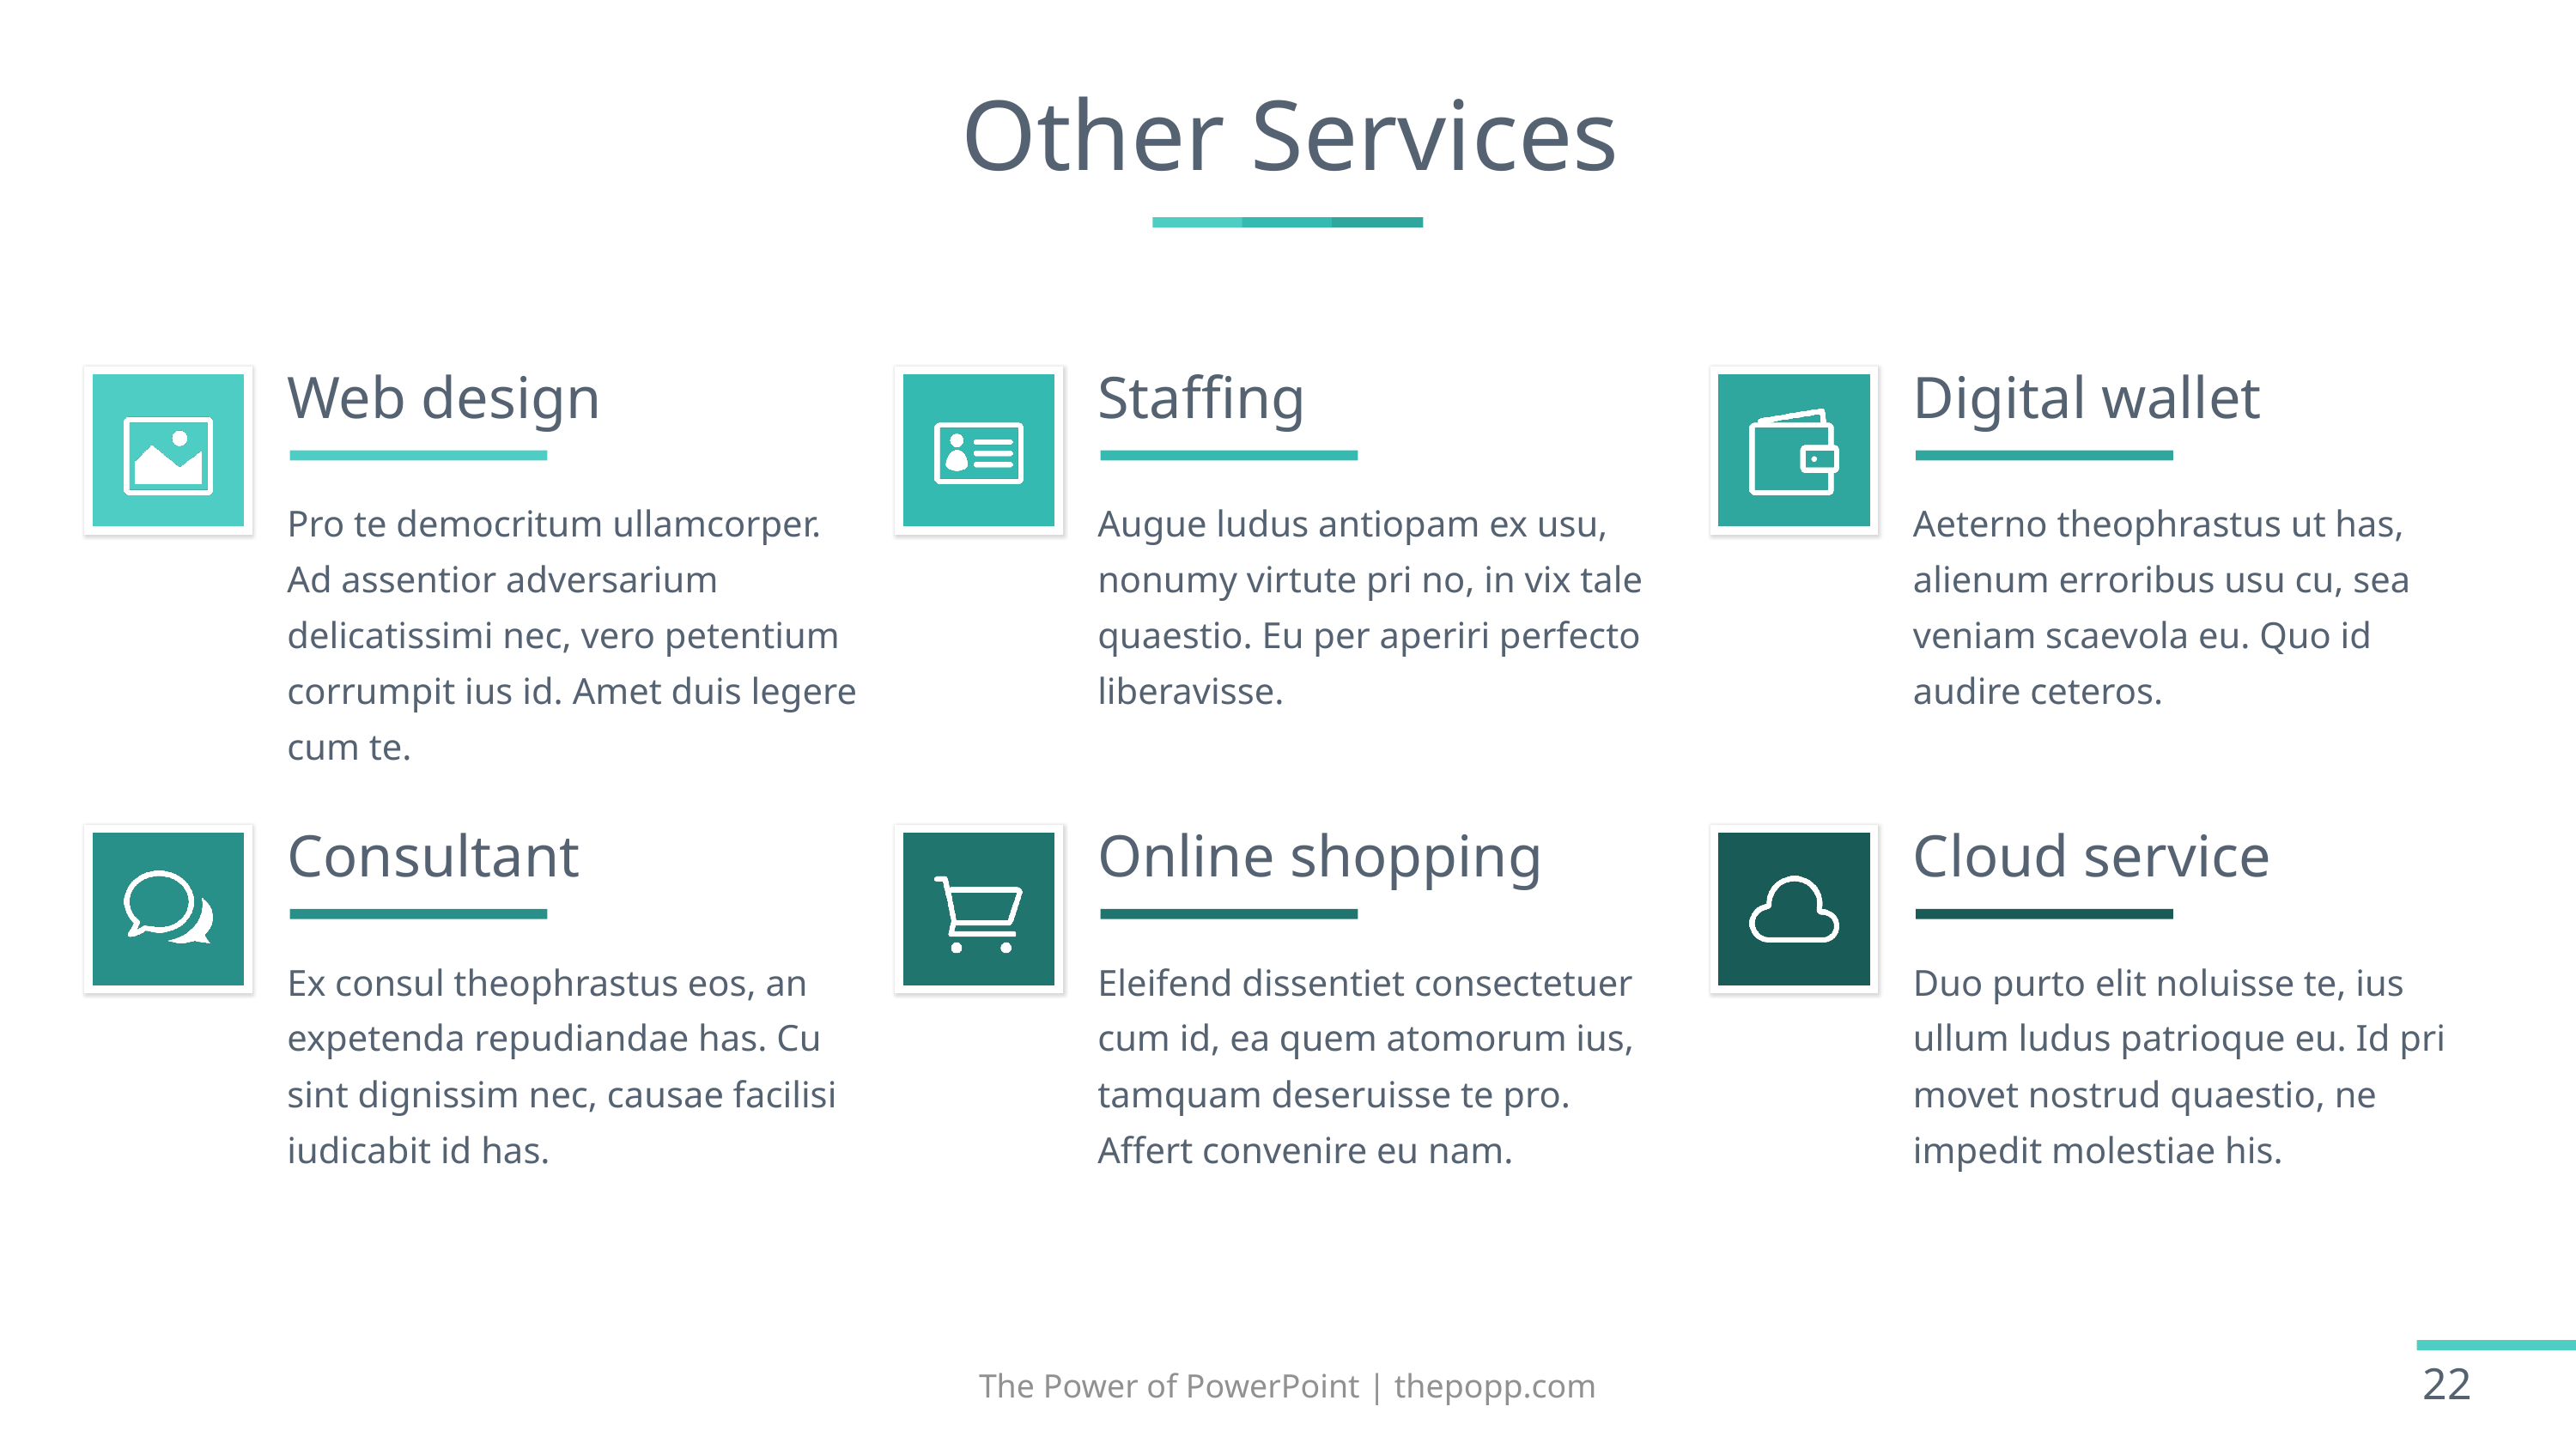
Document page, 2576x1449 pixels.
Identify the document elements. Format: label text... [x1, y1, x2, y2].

picture [1749, 405, 1839, 495]
list Eleifend dissentiet consectetuer cum id, ea quem atomorum ius, tamquam deseruisse te pro. Affert convenire eu nam. [1084, 940, 1684, 1231]
picture [124, 864, 213, 954]
list Aeterno theophrastus ut has, alienum erroribus usu cu, sea veniam scaevola eu. Quo id audire ceteros. [1899, 482, 2500, 772]
list Cloud service [1899, 801, 2500, 907]
title Other Services [69, 49, 2512, 230]
slide_number 22 [2409, 1351, 2576, 1421]
list Digital wallet [1899, 343, 2500, 448]
list Consultant [274, 801, 873, 907]
picture [1749, 864, 1839, 954]
list Pro te democritum ullamcorper. Ad assentior adversarium delicatissimi nec, vero petentium corrumpit ius id. Amet duis legere cum te. [274, 482, 873, 772]
list Ex consul theophrastus eos, an expetenda repudiandae has. Cu sint dignissim nec, causae facilisi iudicabit id has. [274, 940, 873, 1231]
picture [124, 405, 213, 495]
picture [934, 864, 1024, 954]
list Augue ludus antiopam ex usu, nonumy virtute pri no, in vix tale quaestio. Eu per aperiri perfecto liberavisse. [1084, 482, 1684, 772]
list Online shopping [1084, 801, 1684, 907]
picture [934, 405, 1024, 495]
list Staffing [1084, 343, 1684, 448]
list Duo purto elit noluisse te, ius ullum ludus patrioque eu. Id pri movet nostrud quaestio, ne impedit molestiae his. [1899, 940, 2500, 1231]
list Web design [274, 343, 873, 448]
footer The Power of PowerPoint | thepopp.com [853, 1349, 1723, 1427]
